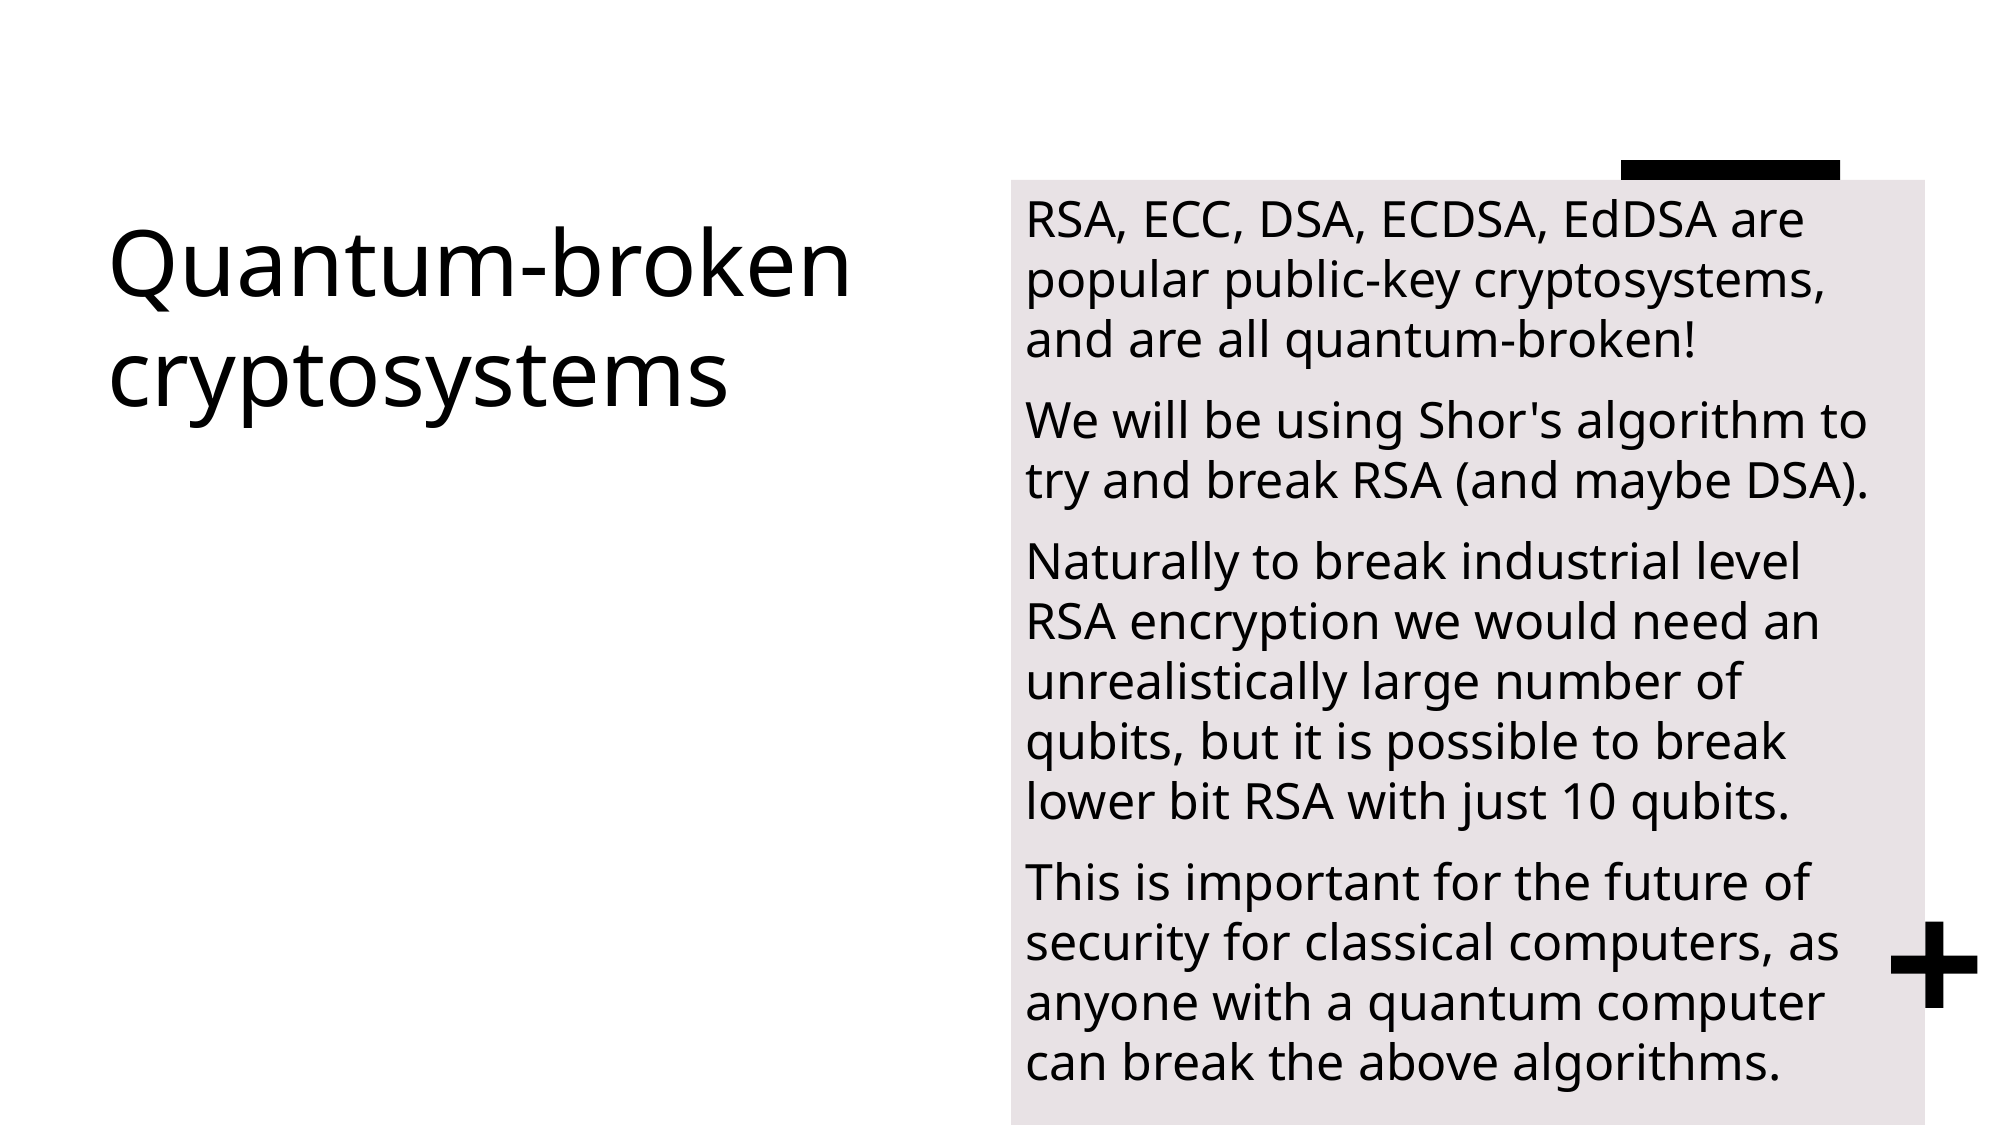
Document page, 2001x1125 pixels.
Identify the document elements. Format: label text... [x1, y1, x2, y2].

list RSA, ECC, DSA, ECDSA, EdDSA are popular public-key cryptosystems, and are all quantum-broken! We will be using Shor's algorithm to try and break RSA (and maybe DSA). Naturally to break industrial level RSA encryption we would need an unrealistically large number of qubits, but it is possible to break lower bit RSA with just 10 qubits. This is important for the future of security for classical computers, as anyone with a quantum computer can break the above algorithms. [1010, 180, 1921, 1125]
title Quantum-broken cryptosystems [92, 197, 974, 435]
